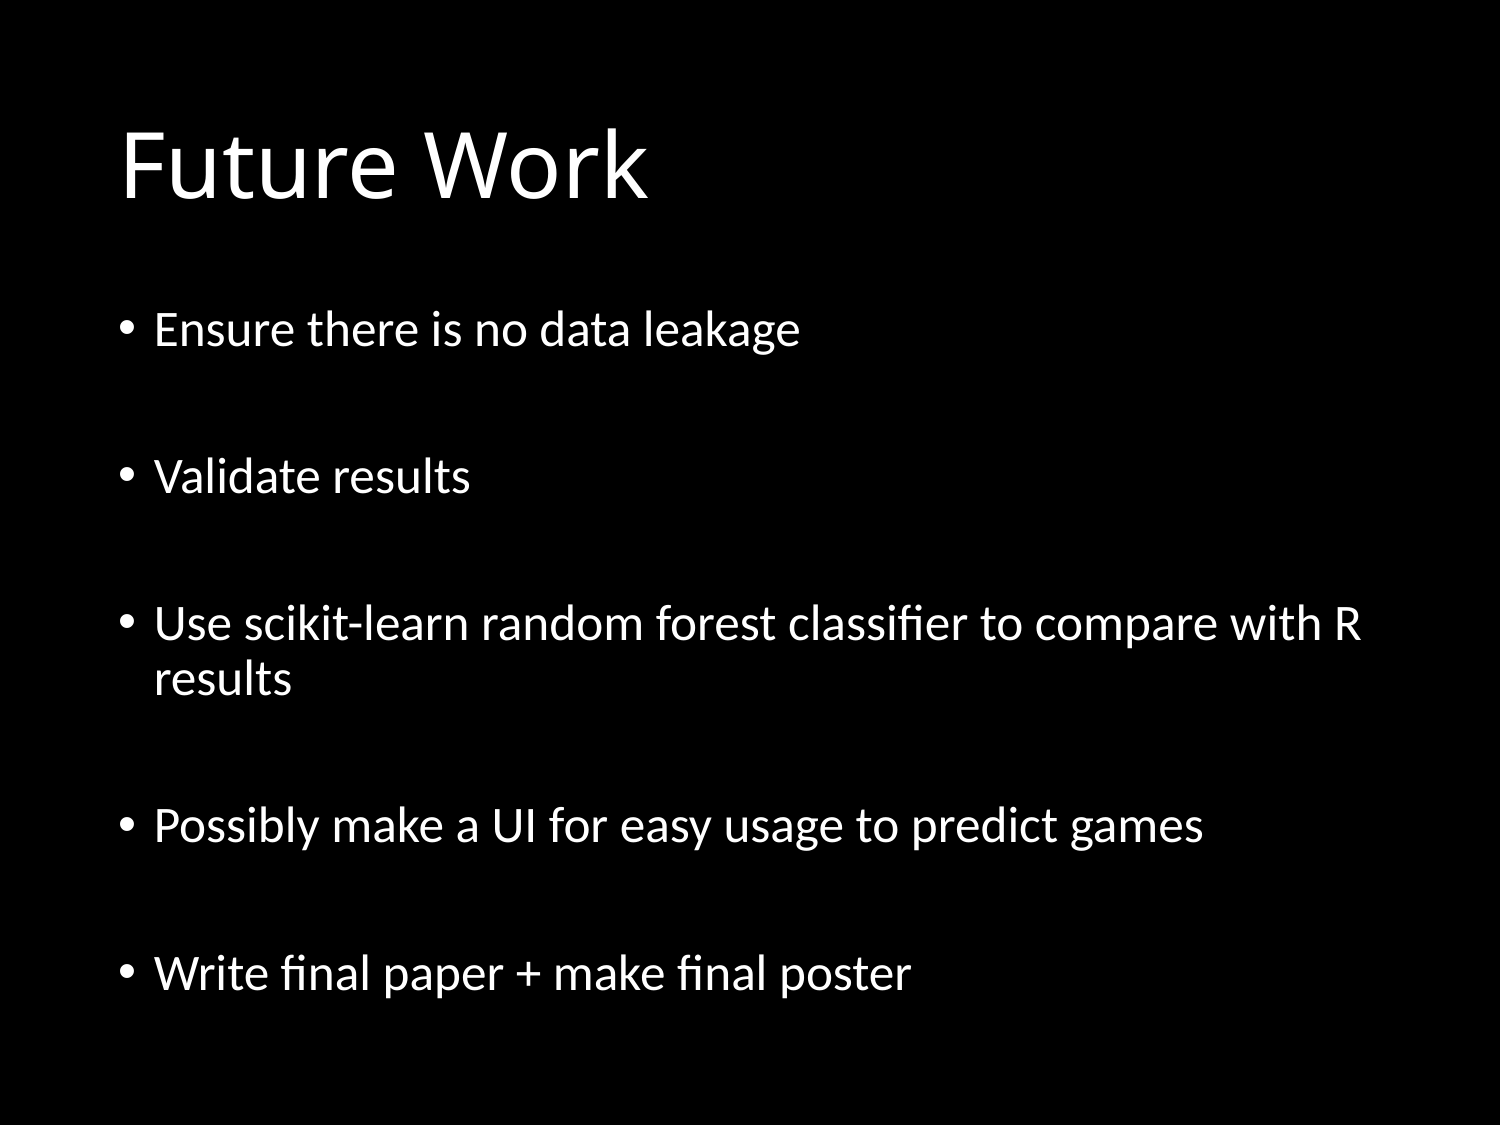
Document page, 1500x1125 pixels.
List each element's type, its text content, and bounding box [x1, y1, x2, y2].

title Future Work [103, 59, 1397, 278]
text_box [123, 636, 1418, 855]
list Ensure there is no data leakage Validate results Use scikit-learn random forest classifier to compare with R results Possibly make a UI for easy usage to predict games Write final paper + make final poster [103, 294, 1397, 1014]
